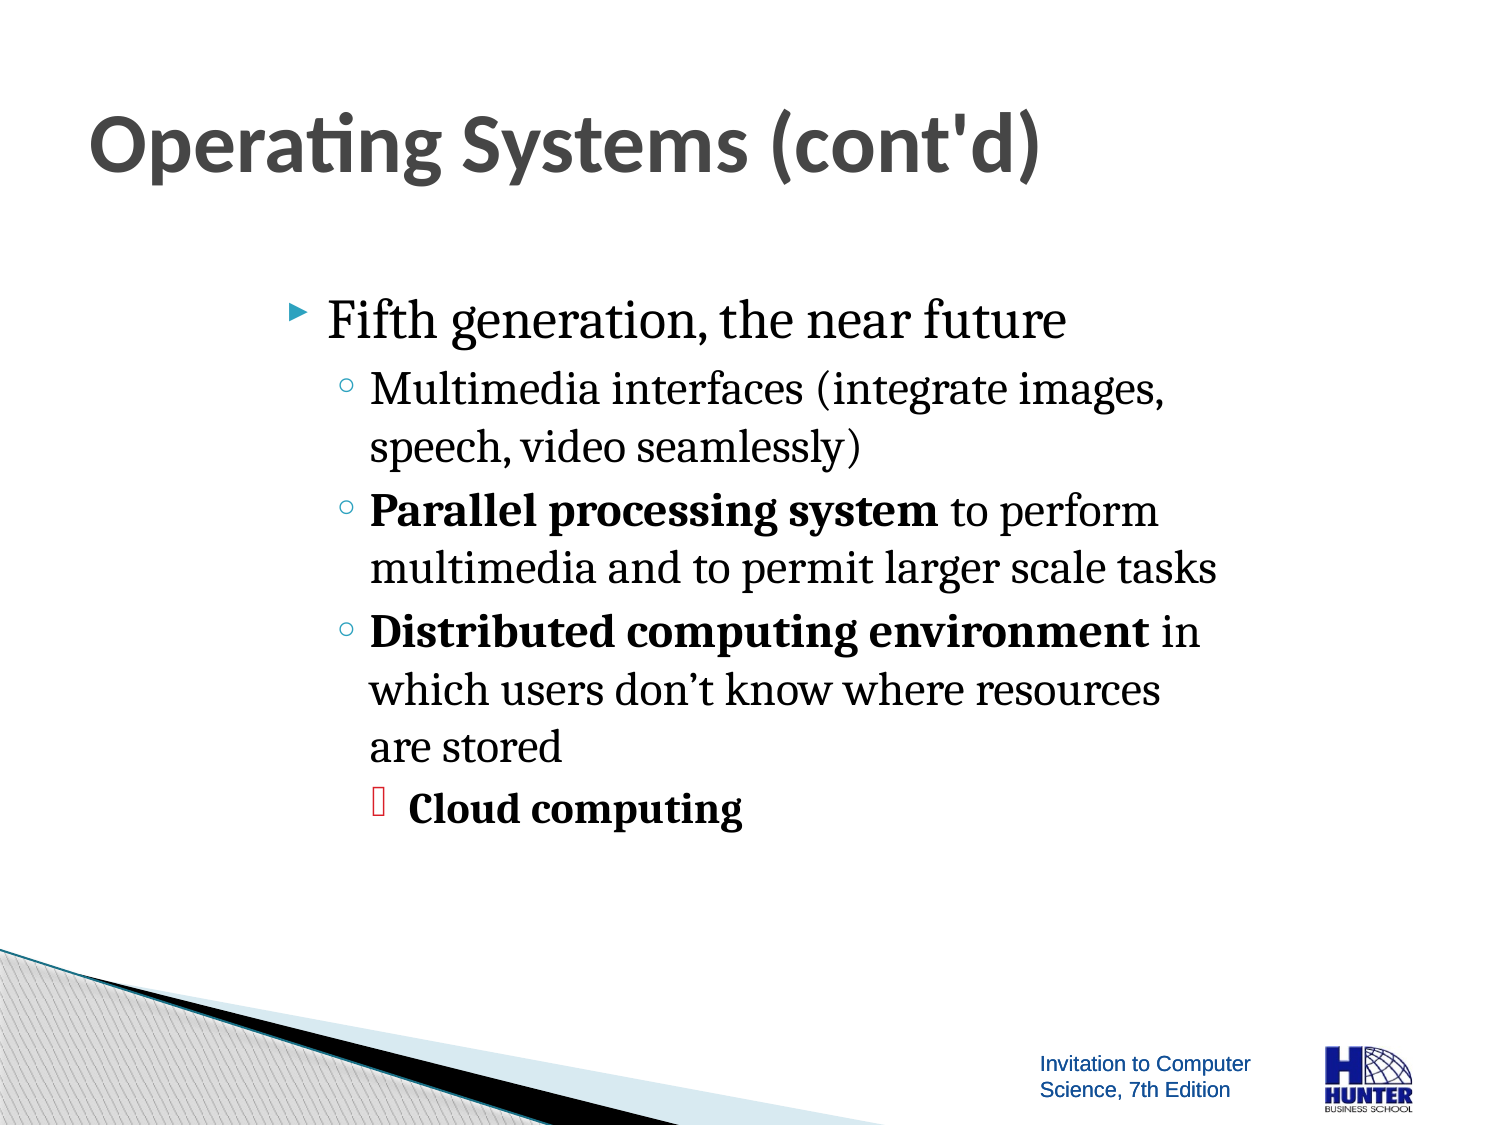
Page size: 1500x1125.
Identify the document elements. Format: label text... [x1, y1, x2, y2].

picture [1325, 1046, 1413, 1113]
list Fifth generation, the near future Multimedia interfaces (integrate images, speech, video seamlessly) Parallel processing system to perform multimedia and to permit larger scale tasks Distributed computing environment in which users don’t know where resources are stored Cloud computing [253, 275, 1247, 1013]
title Operating Systems (cont'd) [75, 45, 1425, 233]
